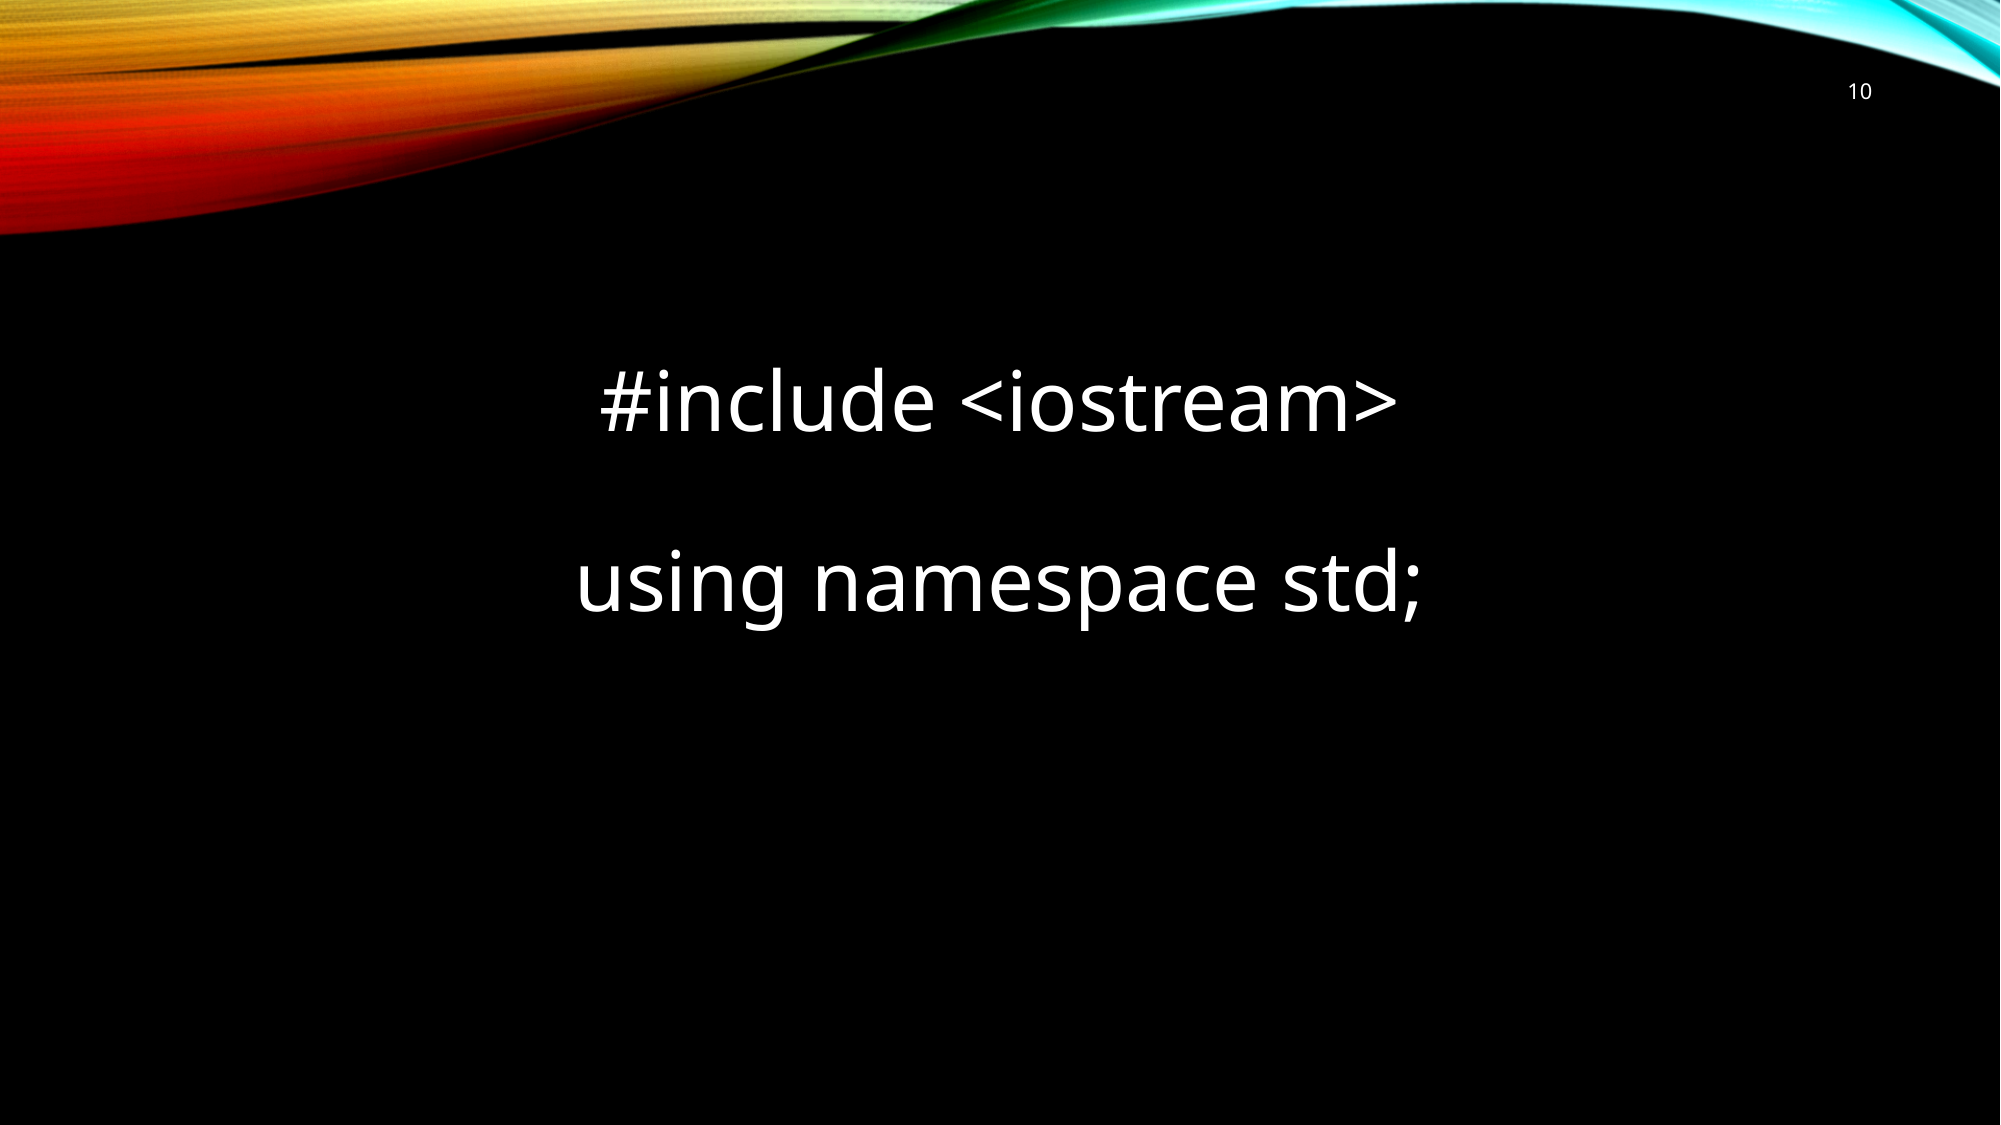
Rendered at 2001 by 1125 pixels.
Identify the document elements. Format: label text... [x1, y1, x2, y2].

title #include <iostream> using namespace std; [112, 251, 1888, 738]
picture [0, 0, 2000, 237]
slide_number 10 [1437, 62, 1888, 123]
